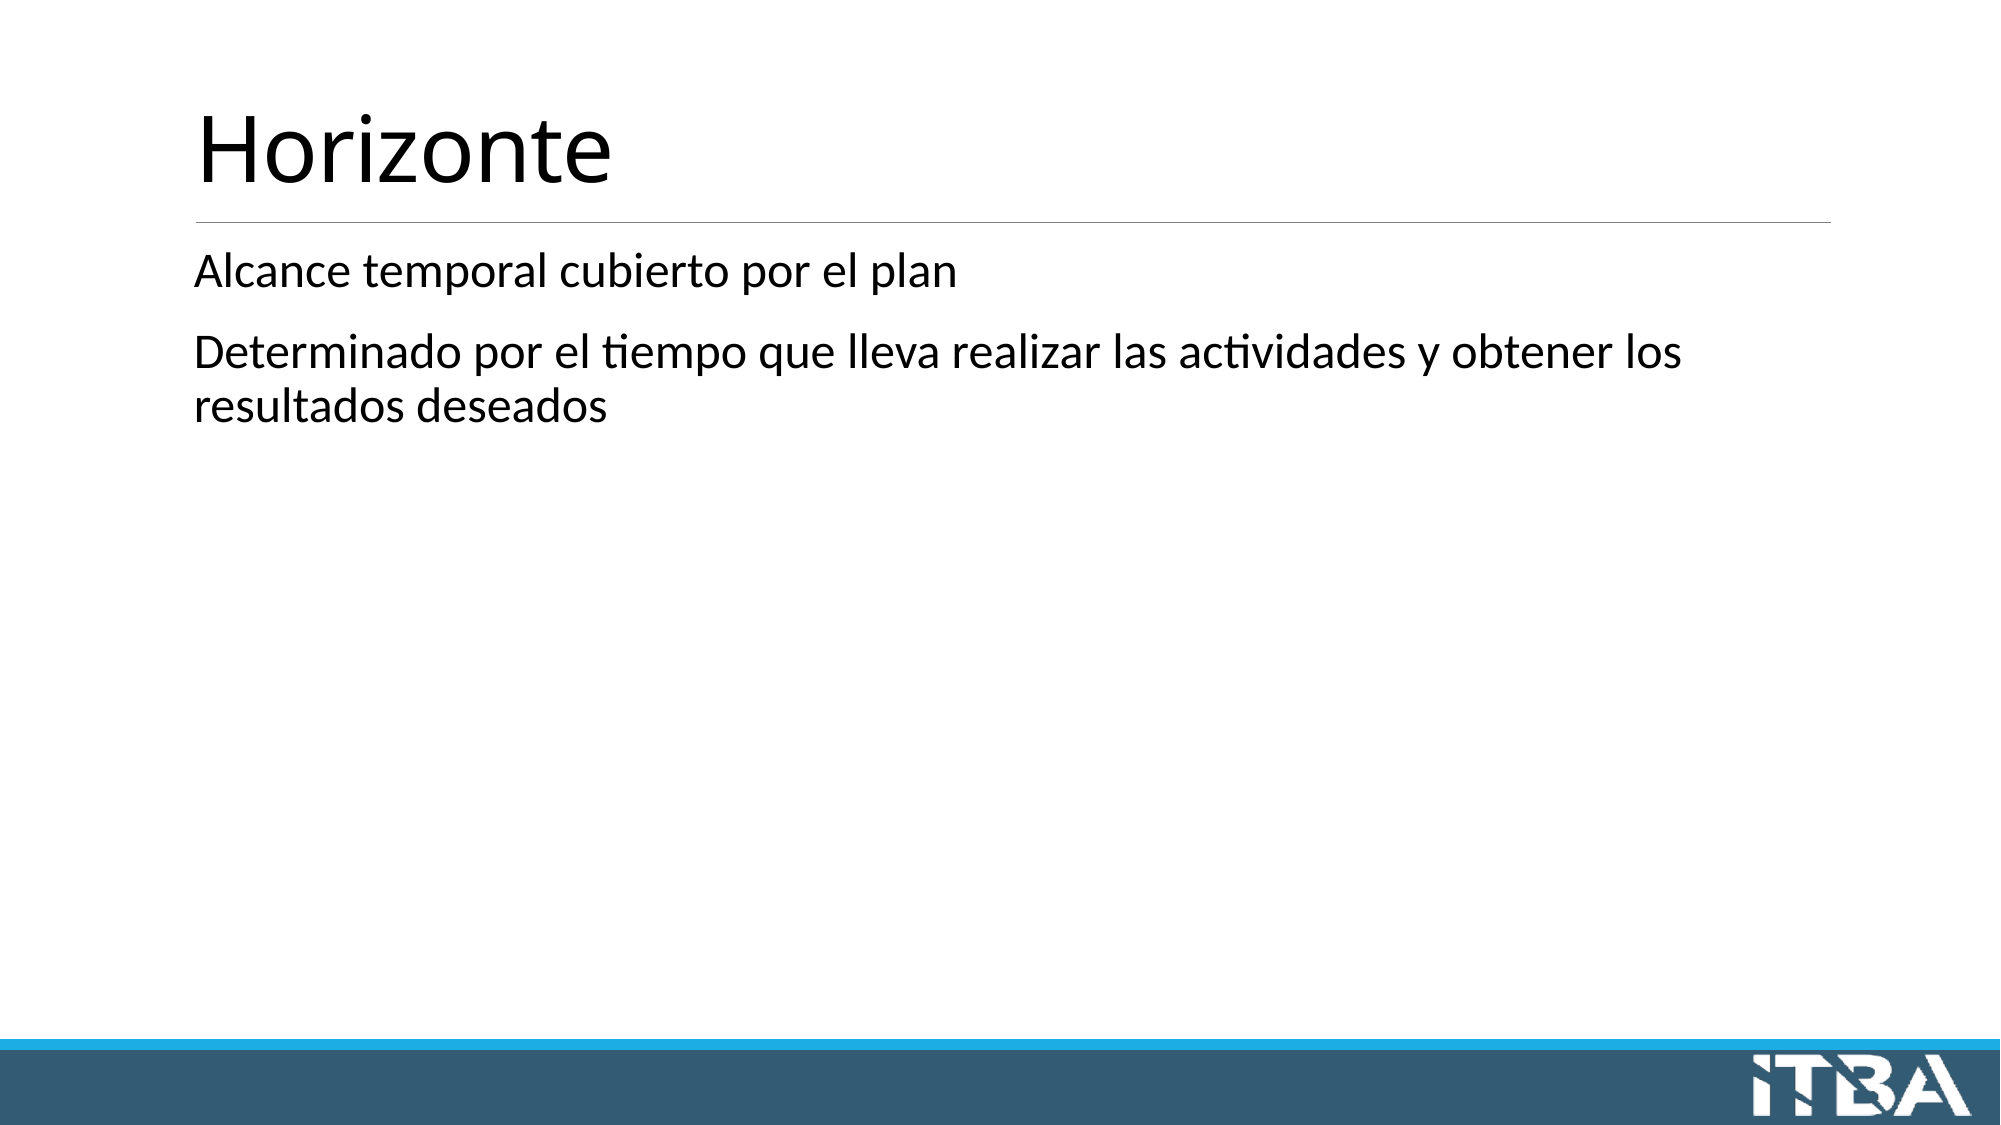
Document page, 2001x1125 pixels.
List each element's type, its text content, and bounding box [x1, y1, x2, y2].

title Horizonte [180, 47, 1830, 209]
list Alcance temporal cubierto por el plan Determinado por el tiempo que lleva realizar las actividades y obtener los resultados deseados [180, 236, 1830, 963]
picture [1753, 1054, 1972, 1116]
